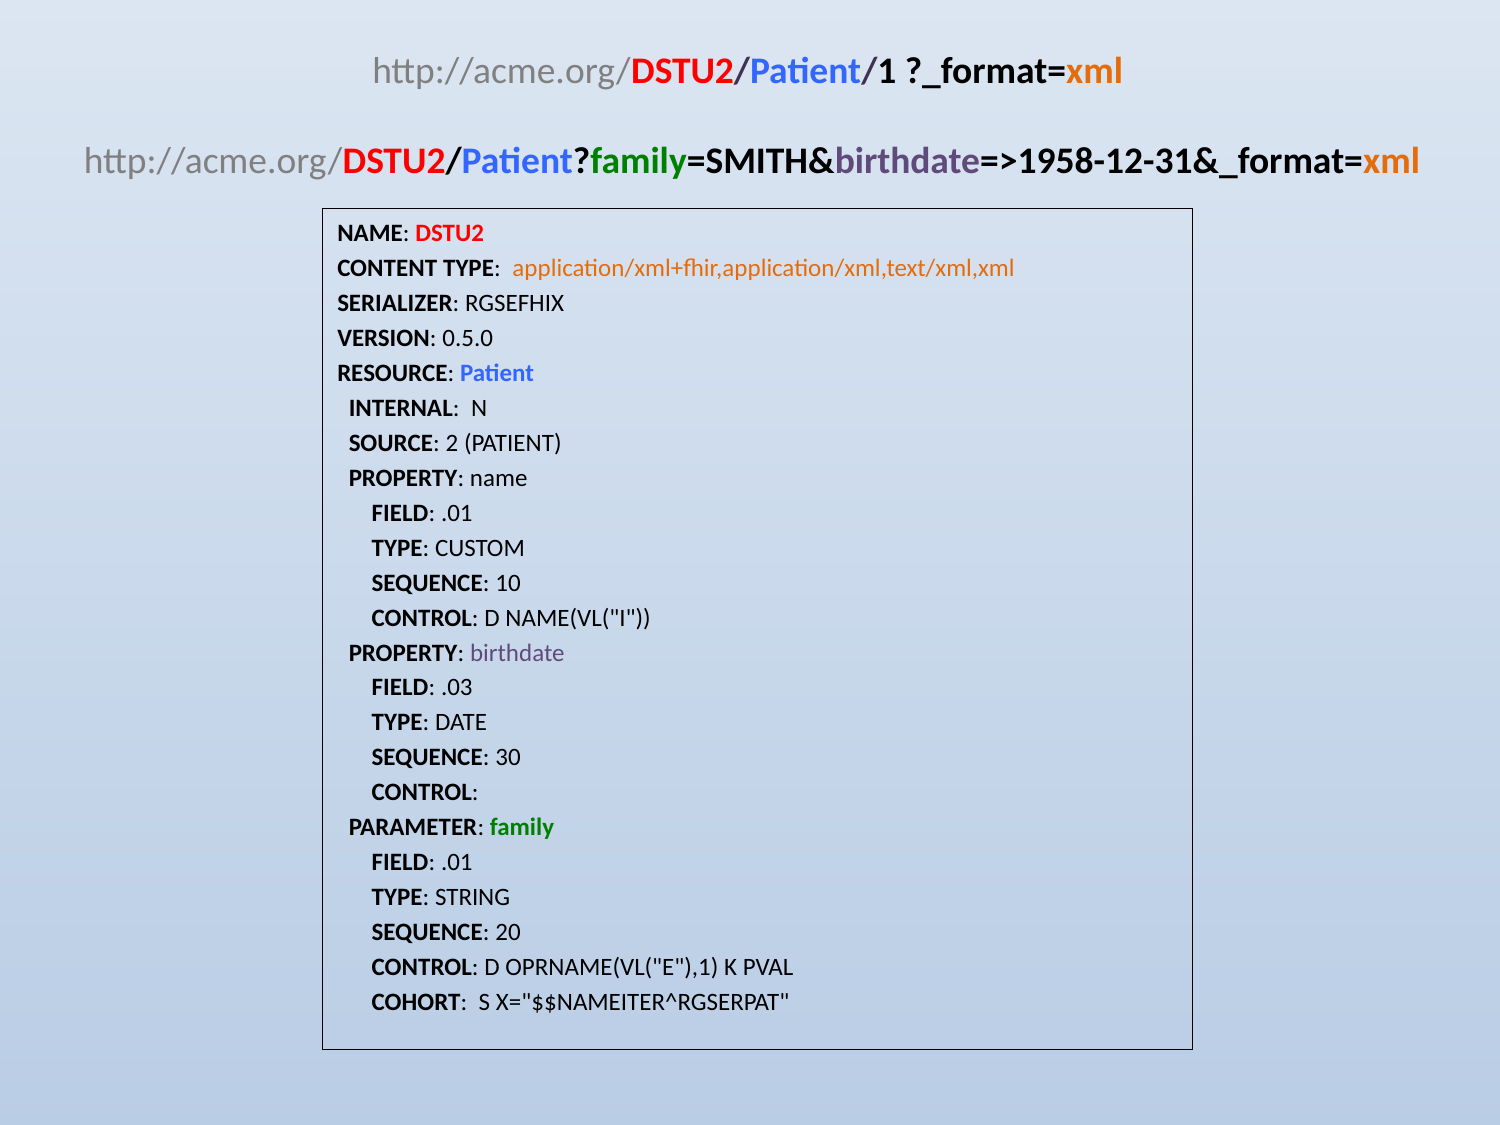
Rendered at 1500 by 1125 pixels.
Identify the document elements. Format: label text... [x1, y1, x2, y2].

title http://acme.org/DSTU2/Patient/1 ?_format=xml http://acme.org/DSTU2/Patient?family=SMITH&birthdate=>1958-12-31&_format=xml [36, 20, 1468, 208]
list NAME: DSTU2 CONTENT TYPE: application/xml+fhir,application/xml,text/xml,xml SERIALIZER: RGSEFHIX VERSION: 0.5.0 RESOURCE: Patient INTERNAL: N SOURCE: 2 (PATIENT) PROPERTY: name FIELD: .01 TYPE: CUSTOM SEQUENCE: 10 CONTROL: D NAME(VL("I")) PROPERTY: birthdate FIELD: .03 TYPE: DATE SEQUENCE: 30 CONTROL: PARAMETER: family FIELD: .01 TYPE: STRING SEQUENCE: 20 CONTROL: D OPRNAME(VL("E"),1) K PVAL COHORT: S X="$$NAMEITER^RGSERPAT" [322, 208, 1193, 1050]
